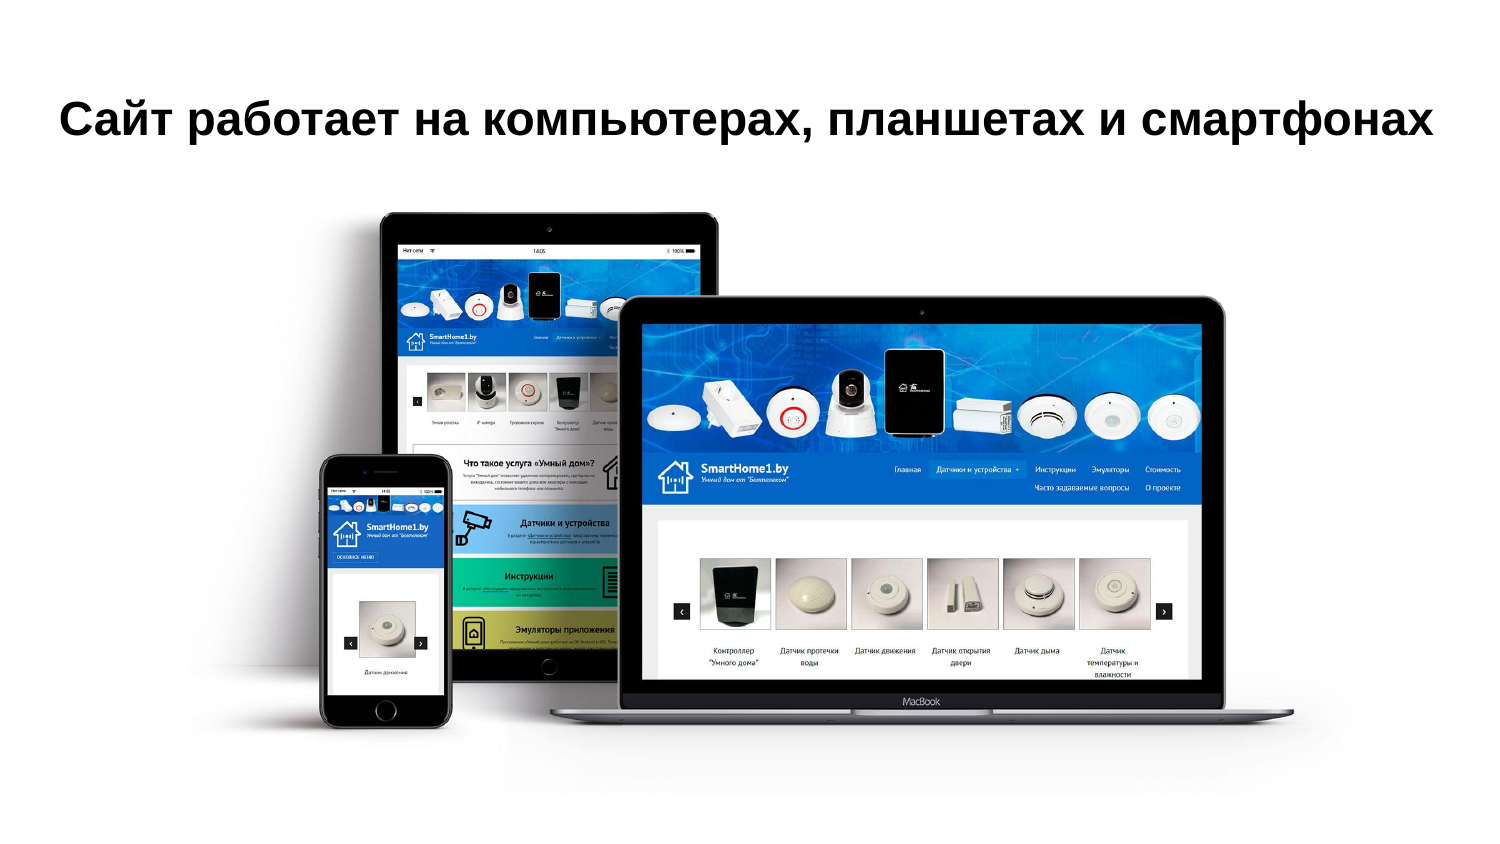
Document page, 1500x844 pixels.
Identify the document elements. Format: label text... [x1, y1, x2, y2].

title Сайт работает на компьютерах, планшетах и смартфонах [24, 72, 1472, 167]
picture [189, 166, 1361, 794]
